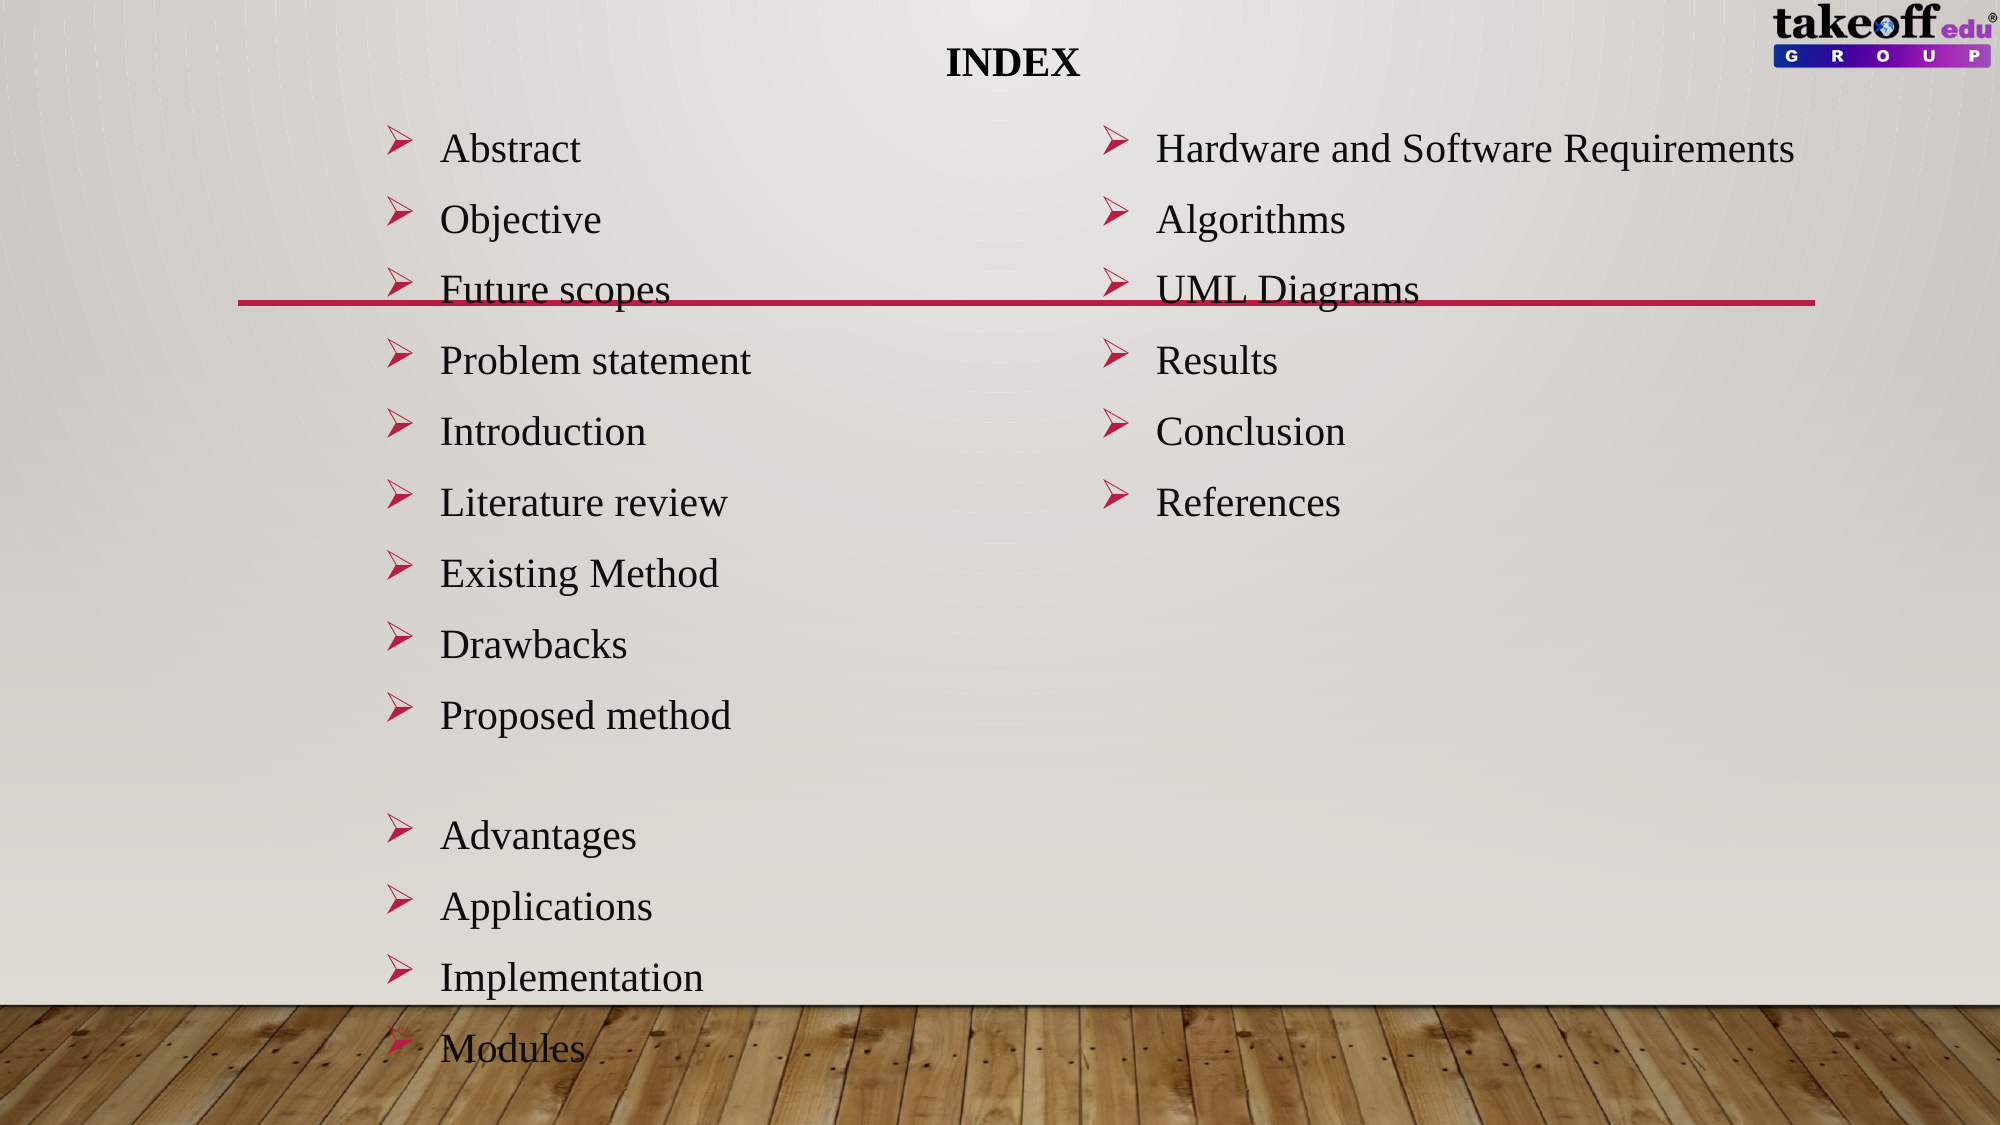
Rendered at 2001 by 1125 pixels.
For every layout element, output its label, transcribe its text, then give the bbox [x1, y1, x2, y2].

text_box Abstract Objective Future scopes Problem statement Introduction Literature review Existing Method Drawbacks Proposed method Advantages Applications Implementation Modules Hardware and Software Requirements Algorithms UML Diagrams Results Conclusion References [368, 113, 1831, 1093]
picture [1770, 0, 2000, 77]
title INDEX [282, 32, 1745, 144]
picture [0, 1005, 2000, 1125]
